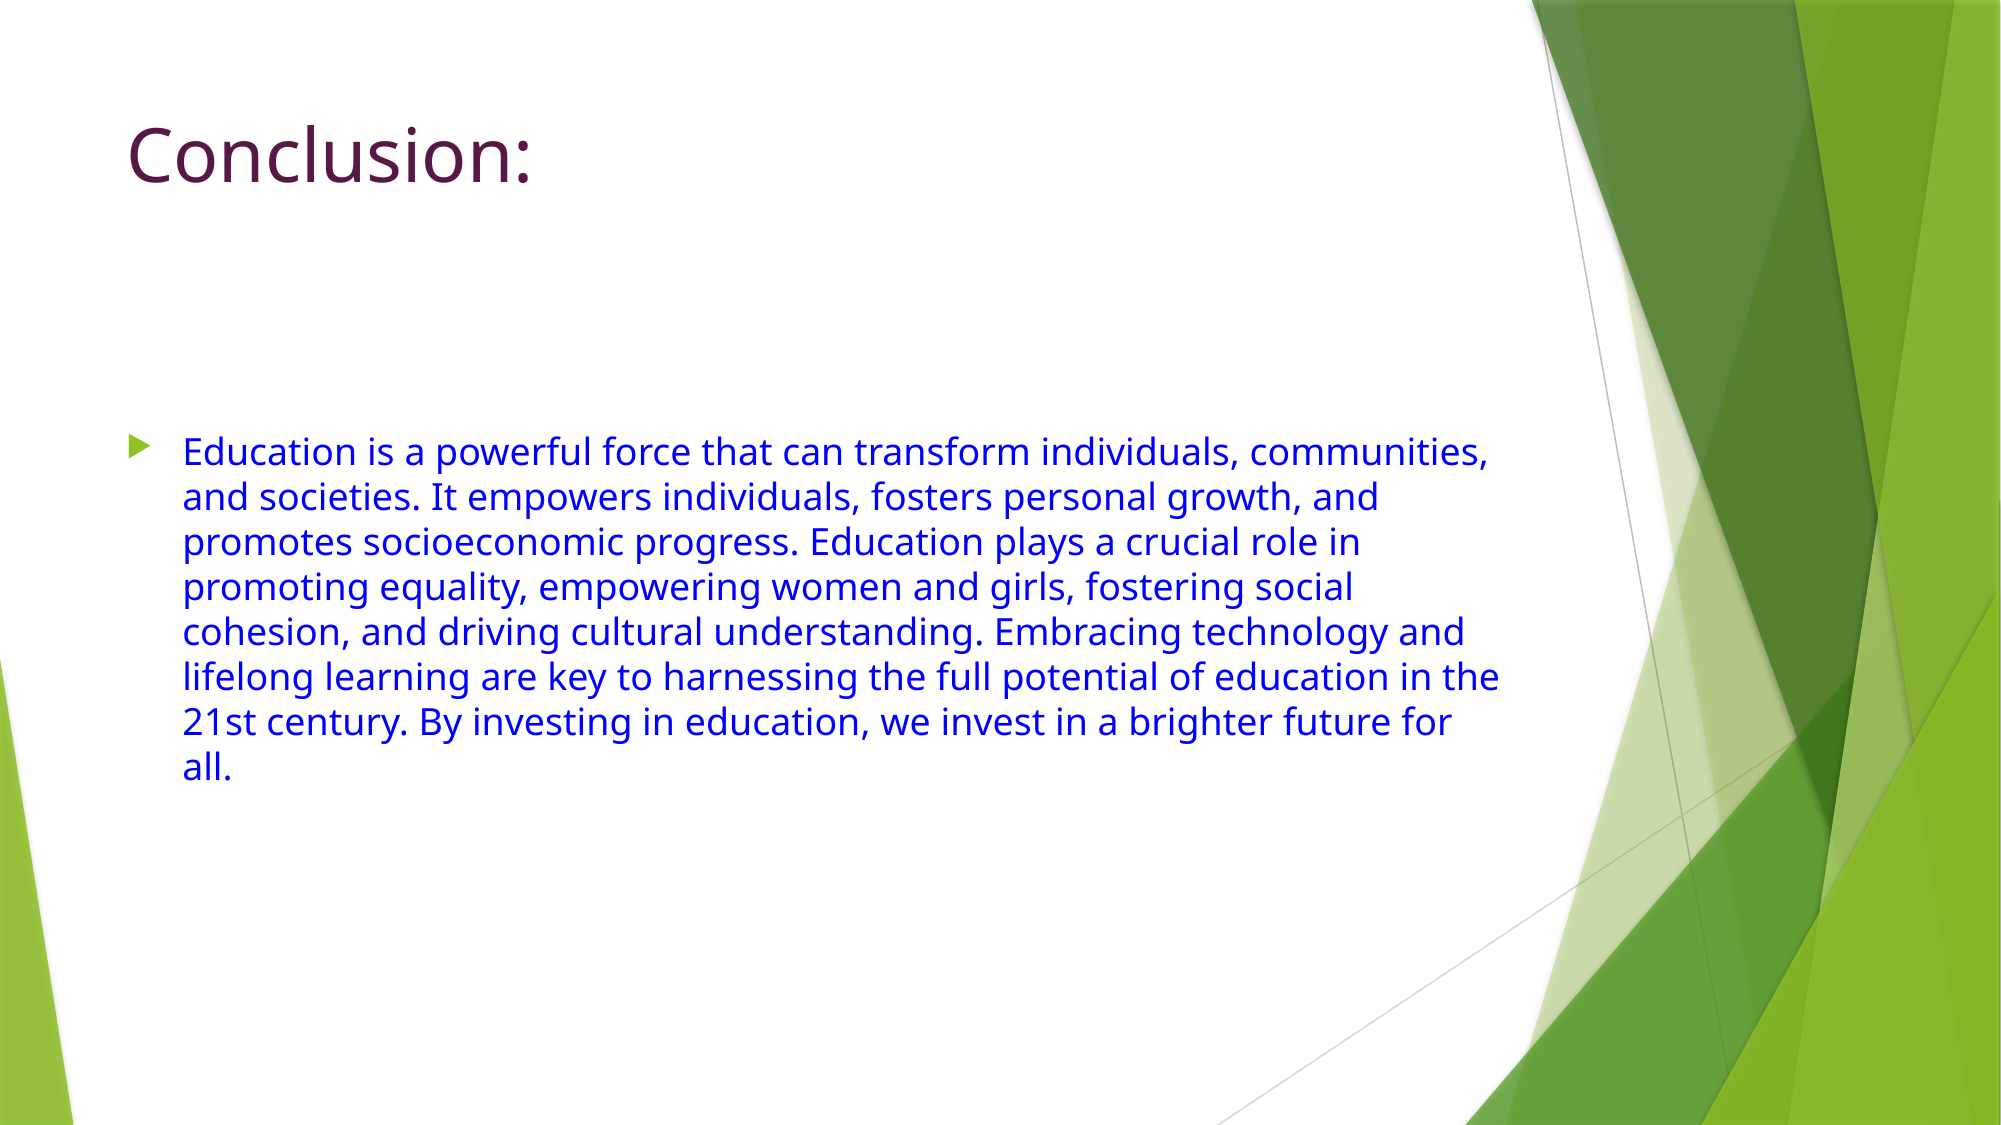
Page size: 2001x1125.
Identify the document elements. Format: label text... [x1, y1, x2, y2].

list Education is a powerful force that can transform individuals, communities, and societies. It empowers individuals, fosters personal growth, and promotes socioeconomic progress. Education plays a crucial role in promoting equality, empowering women and girls, fostering social cohesion, and driving cultural understanding. Embracing technology and lifelong learning are key to harnessing the full potential of education in the 21st century. By investing in education, we invest in a brighter future for all. [111, 354, 1522, 992]
title Conclusion: [111, 99, 1522, 317]
